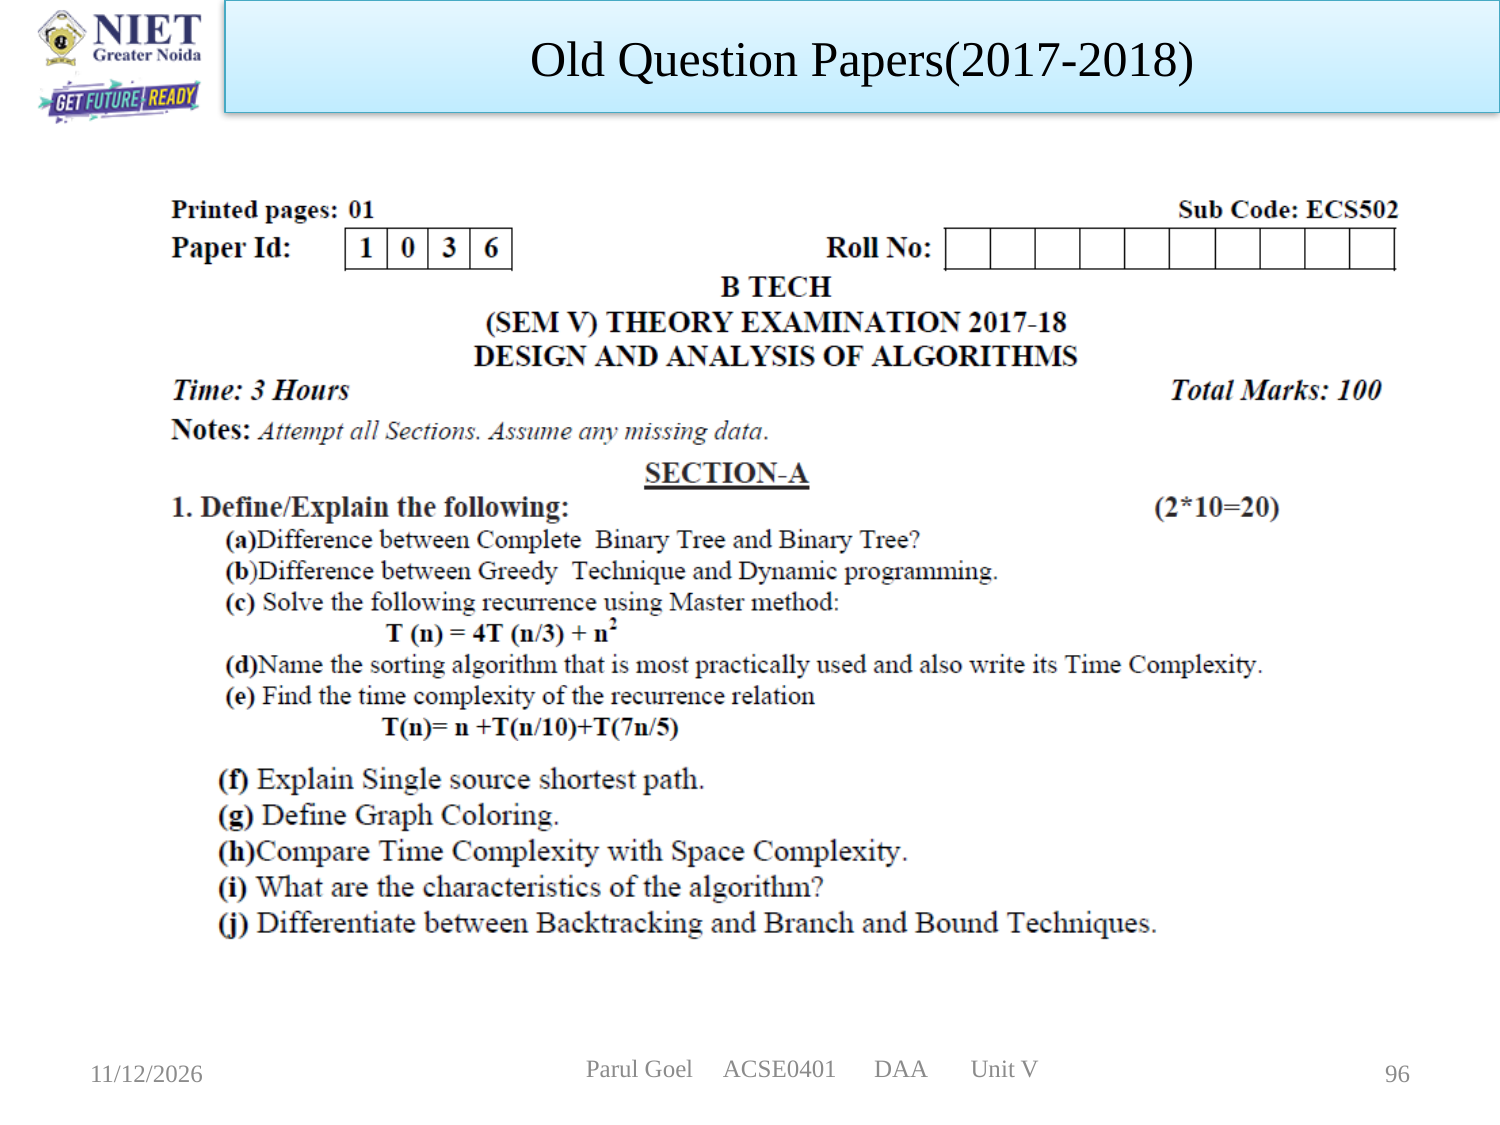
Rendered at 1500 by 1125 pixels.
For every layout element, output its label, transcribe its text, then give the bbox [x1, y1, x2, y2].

footer Parul Goel ACSE0401 DAA Unit V [412, 1037, 1213, 1098]
slide_number 96 [1074, 1042, 1425, 1103]
picture [0, 0, 238, 135]
text_box Old Question Papers(2017-2018) [238, 0, 1500, 113]
picture [82, 760, 1500, 948]
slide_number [75, 1042, 425, 1103]
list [74, 187, 1426, 741]
